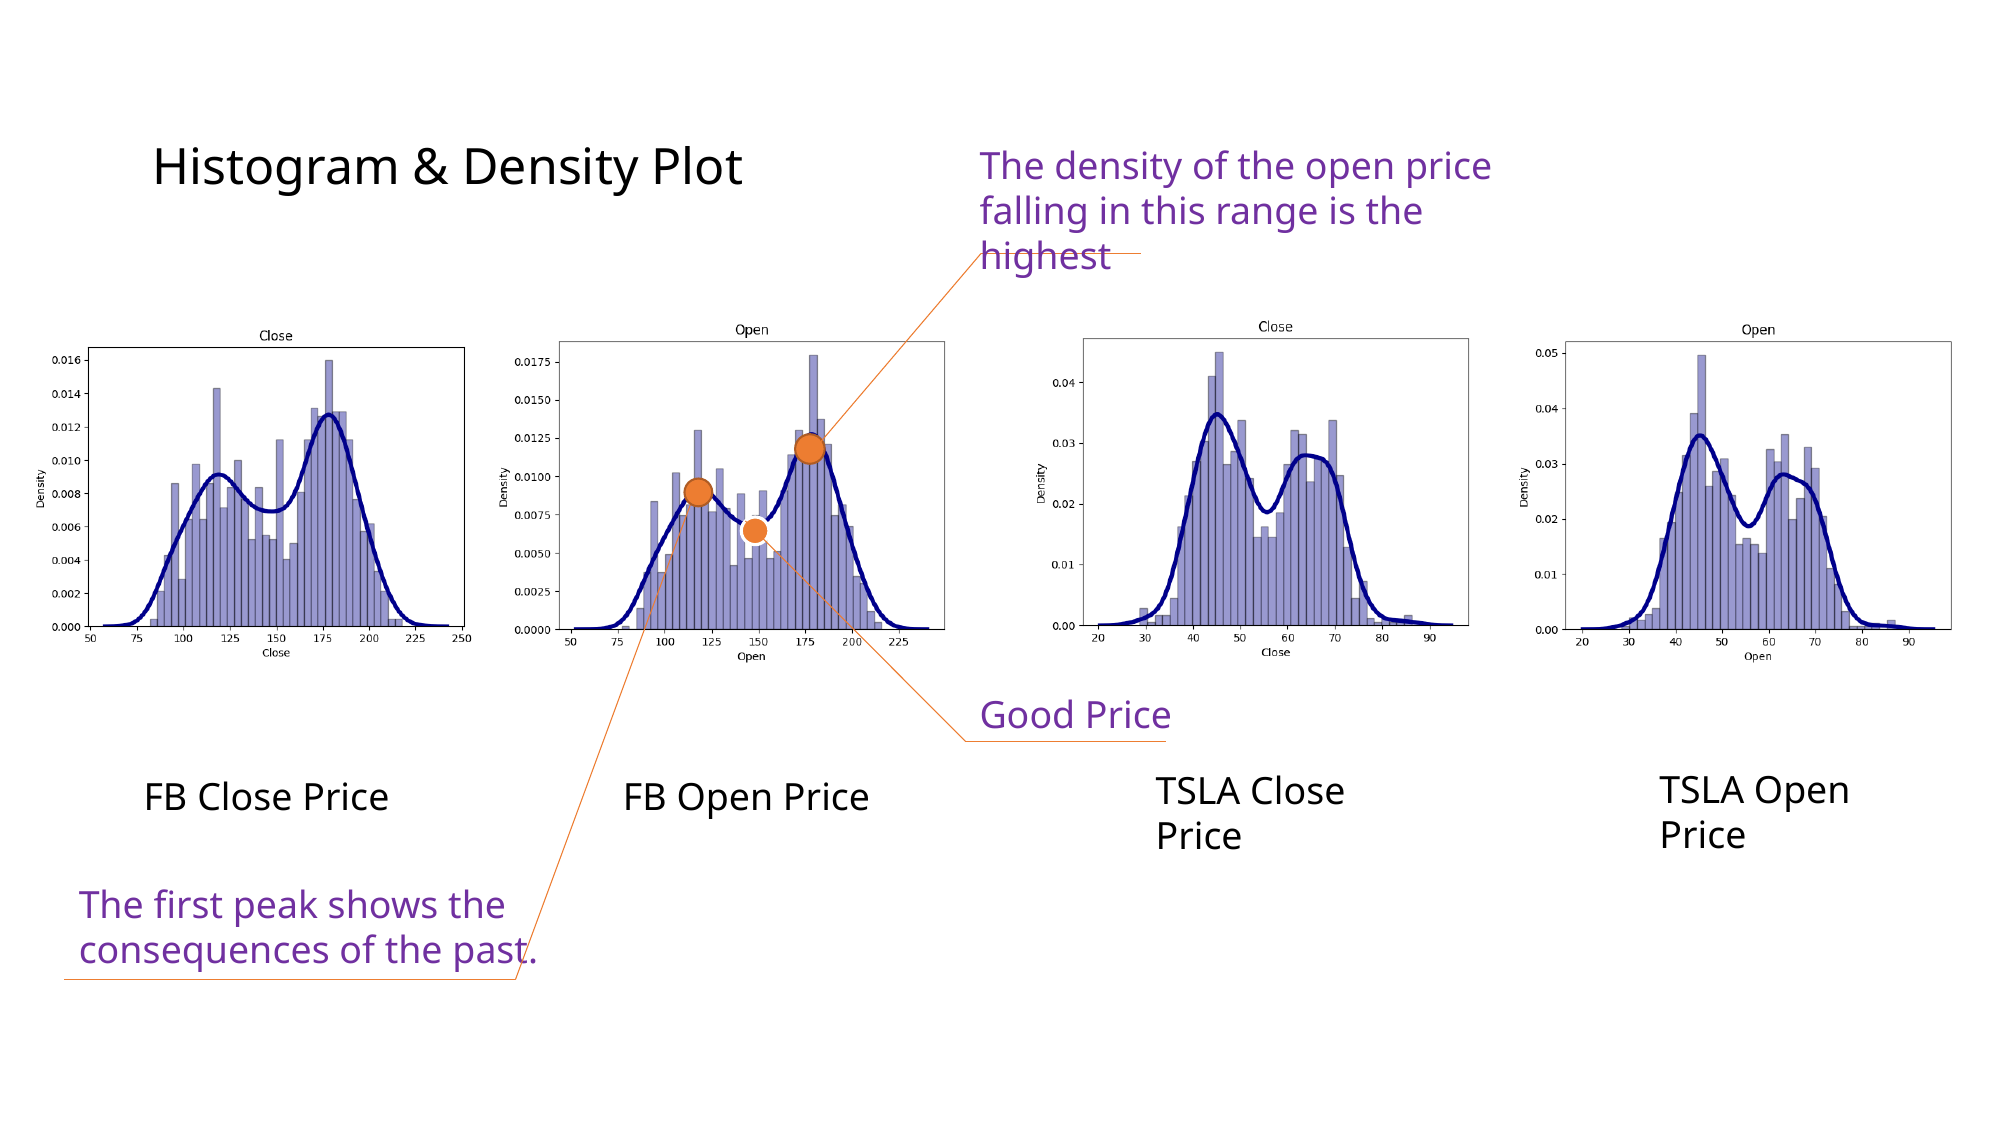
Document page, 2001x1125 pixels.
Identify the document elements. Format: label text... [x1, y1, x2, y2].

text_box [811, 253, 981, 454]
text_box TSLA Close Price [1140, 759, 1452, 865]
text_box Good Price [964, 683, 1235, 744]
text_box The first peak shows the consequences of the past. [64, 873, 515, 979]
text_box FB Open Price [695, 765, 920, 826]
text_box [745, 521, 966, 742]
text_box TSLA Open Price [1644, 758, 1956, 863]
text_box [515, 492, 695, 980]
text_box FB Close Price [128, 765, 440, 826]
text_box The density of the open price falling in this range is the highest [964, 135, 1581, 285]
picture [1020, 293, 2000, 670]
picture [27, 296, 994, 670]
title Histogram & Density Plot [137, 59, 1863, 278]
